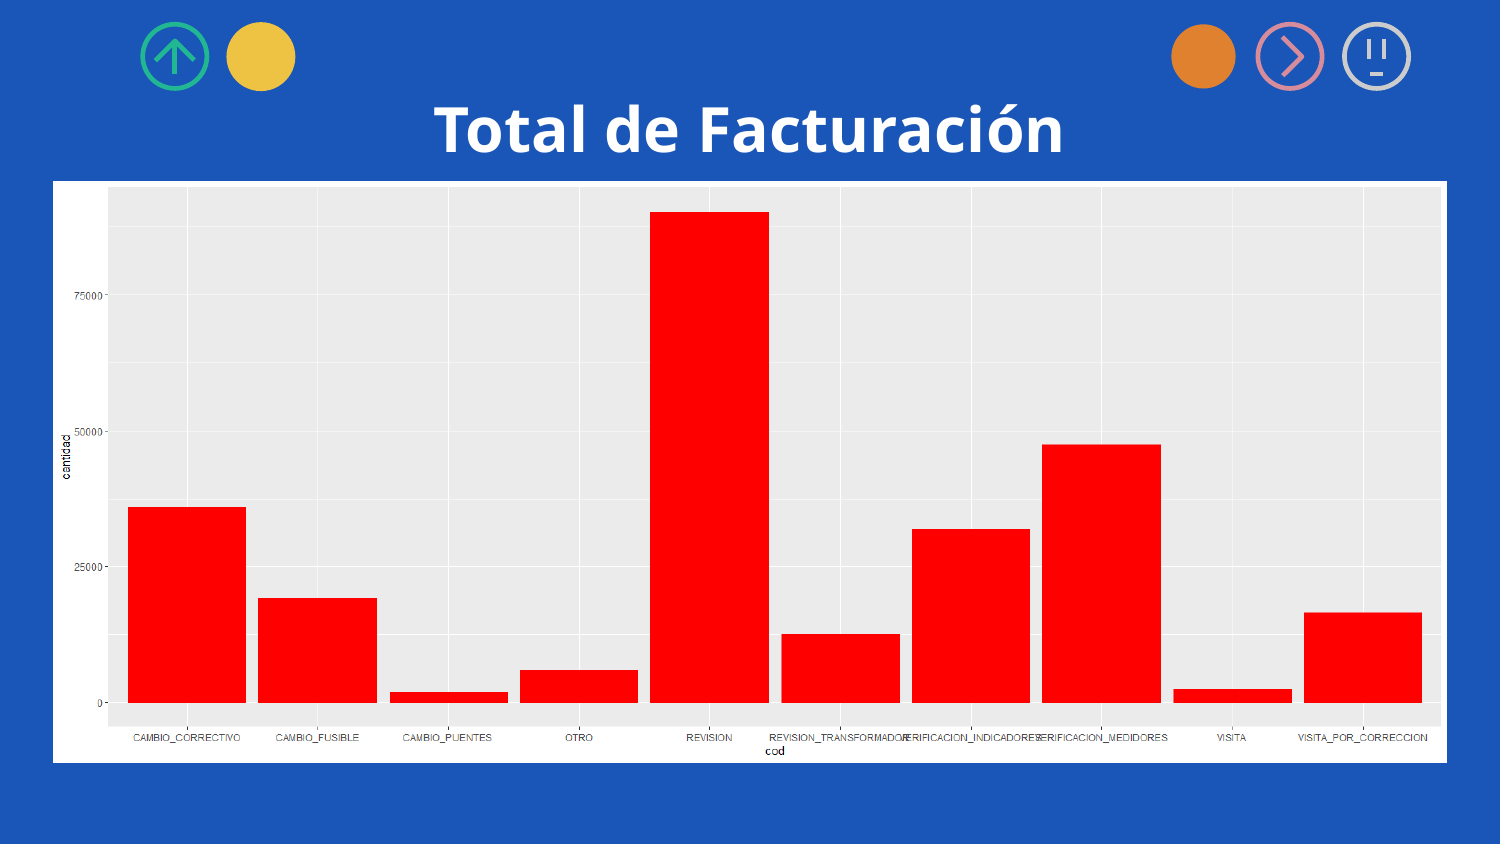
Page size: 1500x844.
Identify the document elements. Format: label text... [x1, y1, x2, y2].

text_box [1344, 23, 1409, 89]
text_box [1257, 23, 1323, 89]
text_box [142, 23, 208, 89]
text_box [228, 24, 294, 89]
text_box [1171, 24, 1236, 89]
title Total de Facturación [116, 88, 1383, 167]
picture [53, 181, 1447, 764]
